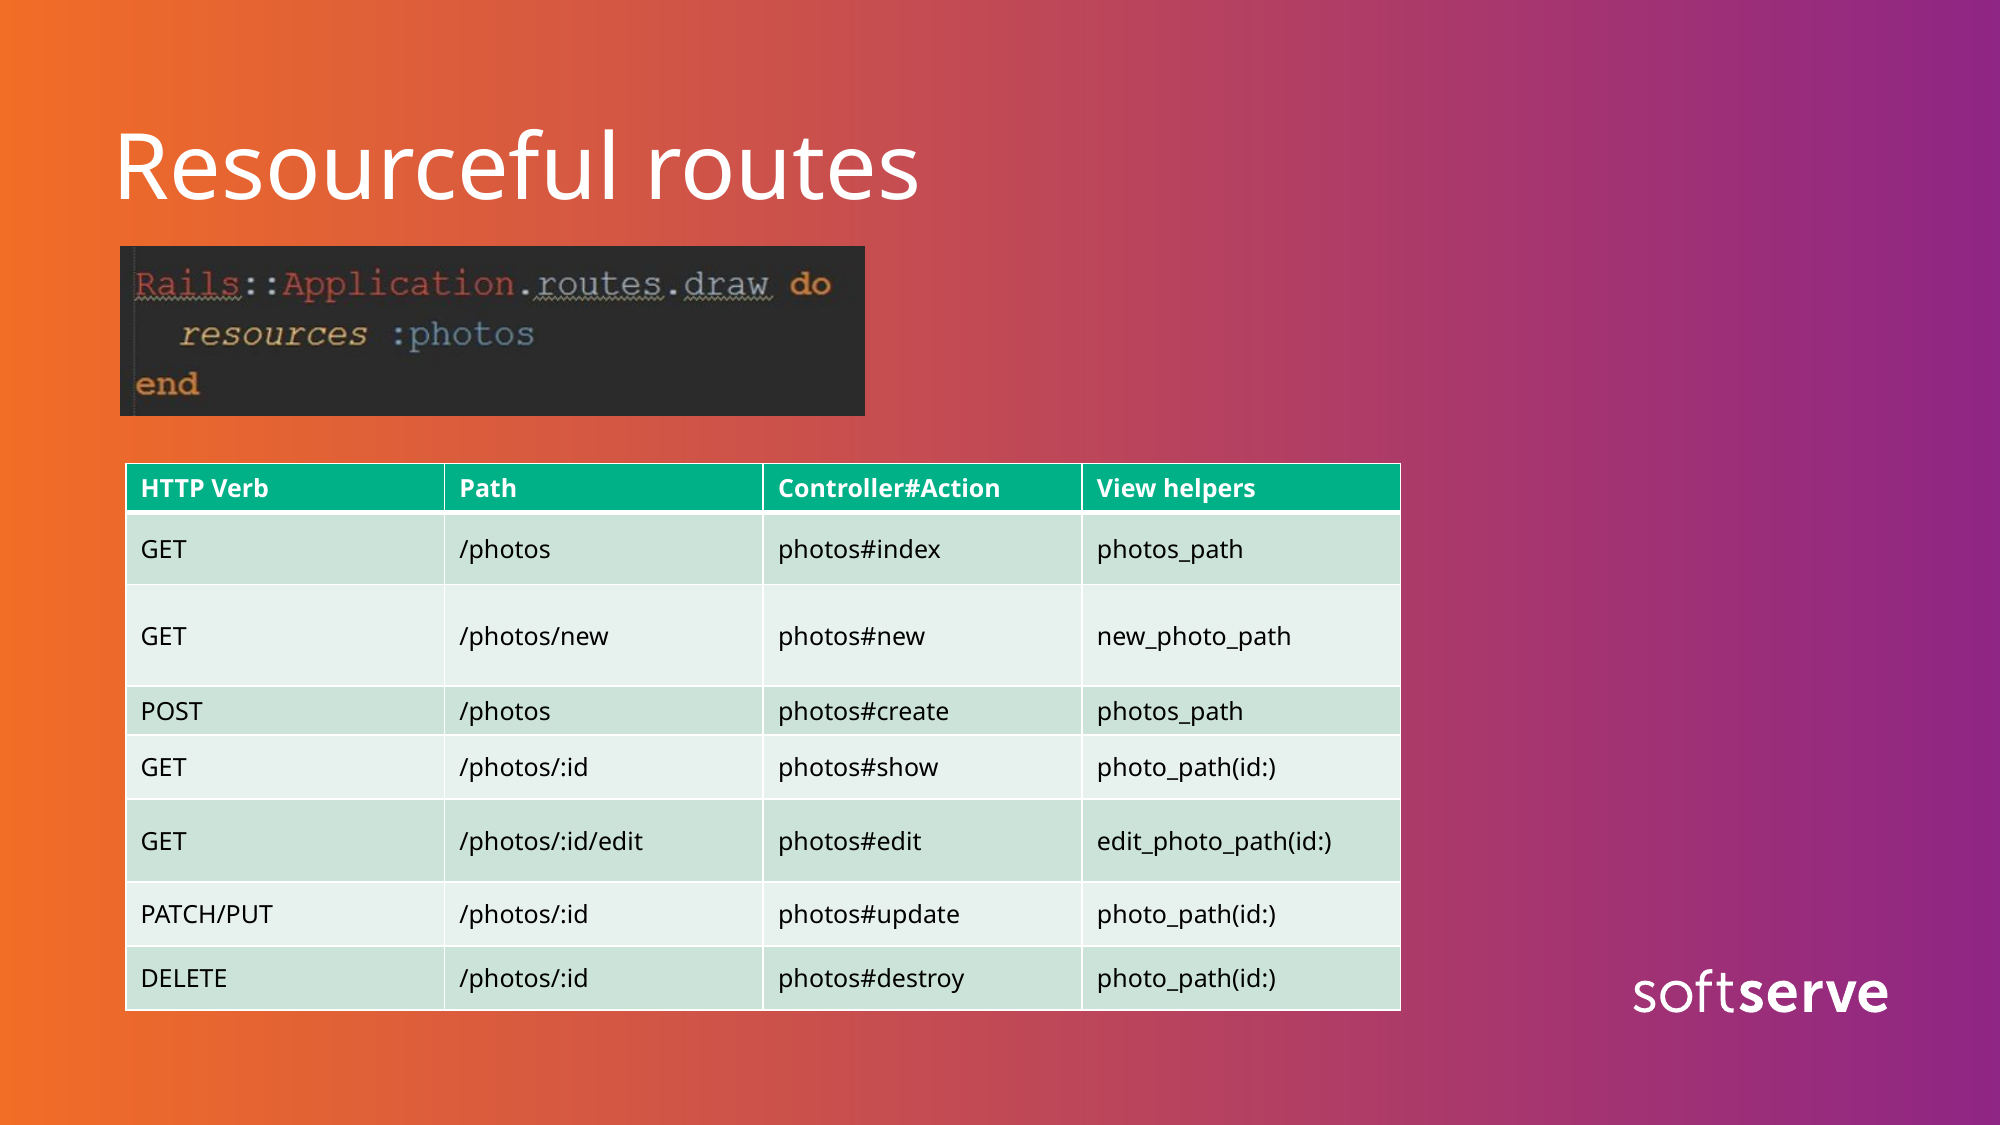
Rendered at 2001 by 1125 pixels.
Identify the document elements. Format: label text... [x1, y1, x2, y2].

table_cell photos#update​ [764, 883, 1081, 945]
table_cell photos#show​ [764, 736, 1081, 798]
table_header View helpers​ [1083, 464, 1400, 510]
table_cell photos#index​ [764, 515, 1081, 584]
table_cell /photos/:id/edit​ [445, 800, 762, 881]
table_cell photos#create​ [764, 687, 1081, 734]
table_header Controller#Action​ [764, 464, 1081, 510]
table_cell /photos/:id​ [445, 947, 762, 1009]
table_cell /photos/:id​ [445, 736, 762, 798]
table_header Path​ [445, 464, 762, 510]
table_cell photos#edit​ [764, 800, 1081, 881]
table_cell photos_path​ [1083, 515, 1400, 584]
table_cell GET​ [127, 800, 444, 881]
table_cell GET​ [127, 515, 444, 584]
table_cell photo_path(id:)​ [1083, 736, 1400, 798]
table_cell edit_photo_path(id:)​ [1083, 800, 1400, 881]
table_cell /photos/:id​ [445, 883, 762, 945]
table_cell GET​ [127, 736, 444, 798]
table_cell photo_path(id:)​ [1083, 947, 1400, 1009]
table_cell /photos/new​ [445, 585, 762, 685]
table_cell photos#new​ [764, 585, 1081, 685]
table_header HTTP Verb​ [127, 464, 444, 510]
table_cell photo_path(id:)​ [1083, 883, 1400, 945]
table_cell /photos​ [445, 687, 762, 734]
picture [120, 246, 865, 416]
table_cell photos#destroy​ [764, 947, 1081, 1009]
table_cell POST​ [127, 687, 444, 734]
table_cell GET​ [127, 585, 444, 685]
table_cell new_photo_path​ [1083, 585, 1400, 685]
table_cell PATCH/PUT​ [127, 883, 444, 945]
title Resourceful routes [112, 112, 1888, 225]
table_cell /photos​ [445, 515, 762, 584]
table_cell DELETE​ [127, 947, 444, 1009]
table_cell photos_path​ [1083, 687, 1400, 734]
